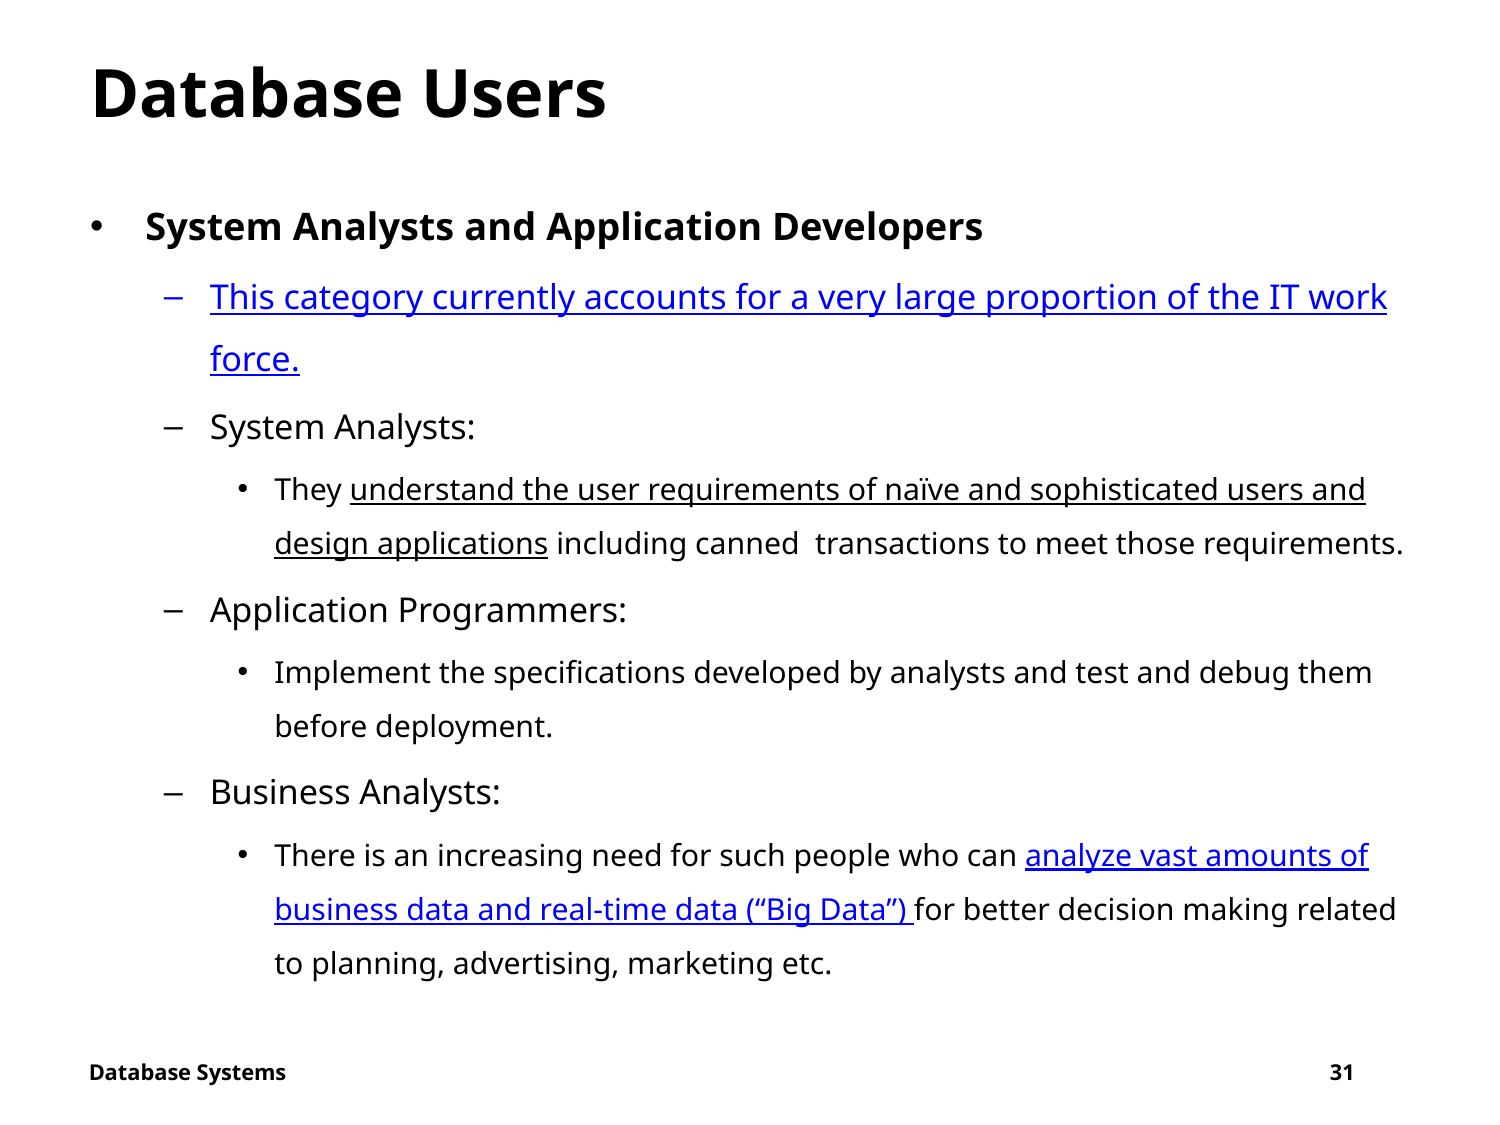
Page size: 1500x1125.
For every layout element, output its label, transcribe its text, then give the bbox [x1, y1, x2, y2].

title Database Users [75, 45, 1425, 138]
list System Analysts and Application Developers This category currently accounts for a very large proportion of the IT work force. System Analysts: They understand the user requirements of naïve and sophisticated users and design applications including canned transactions to meet those requirements. Application Programmers: Implement the specifications developed by analysts and test and debug them before deployment. Business Analysts: There is an increasing need for such people who can analyze vast amounts of business data and real-time data (“Big Data”) for better decision making related to planning, advertising, marketing etc. [75, 172, 1425, 1047]
